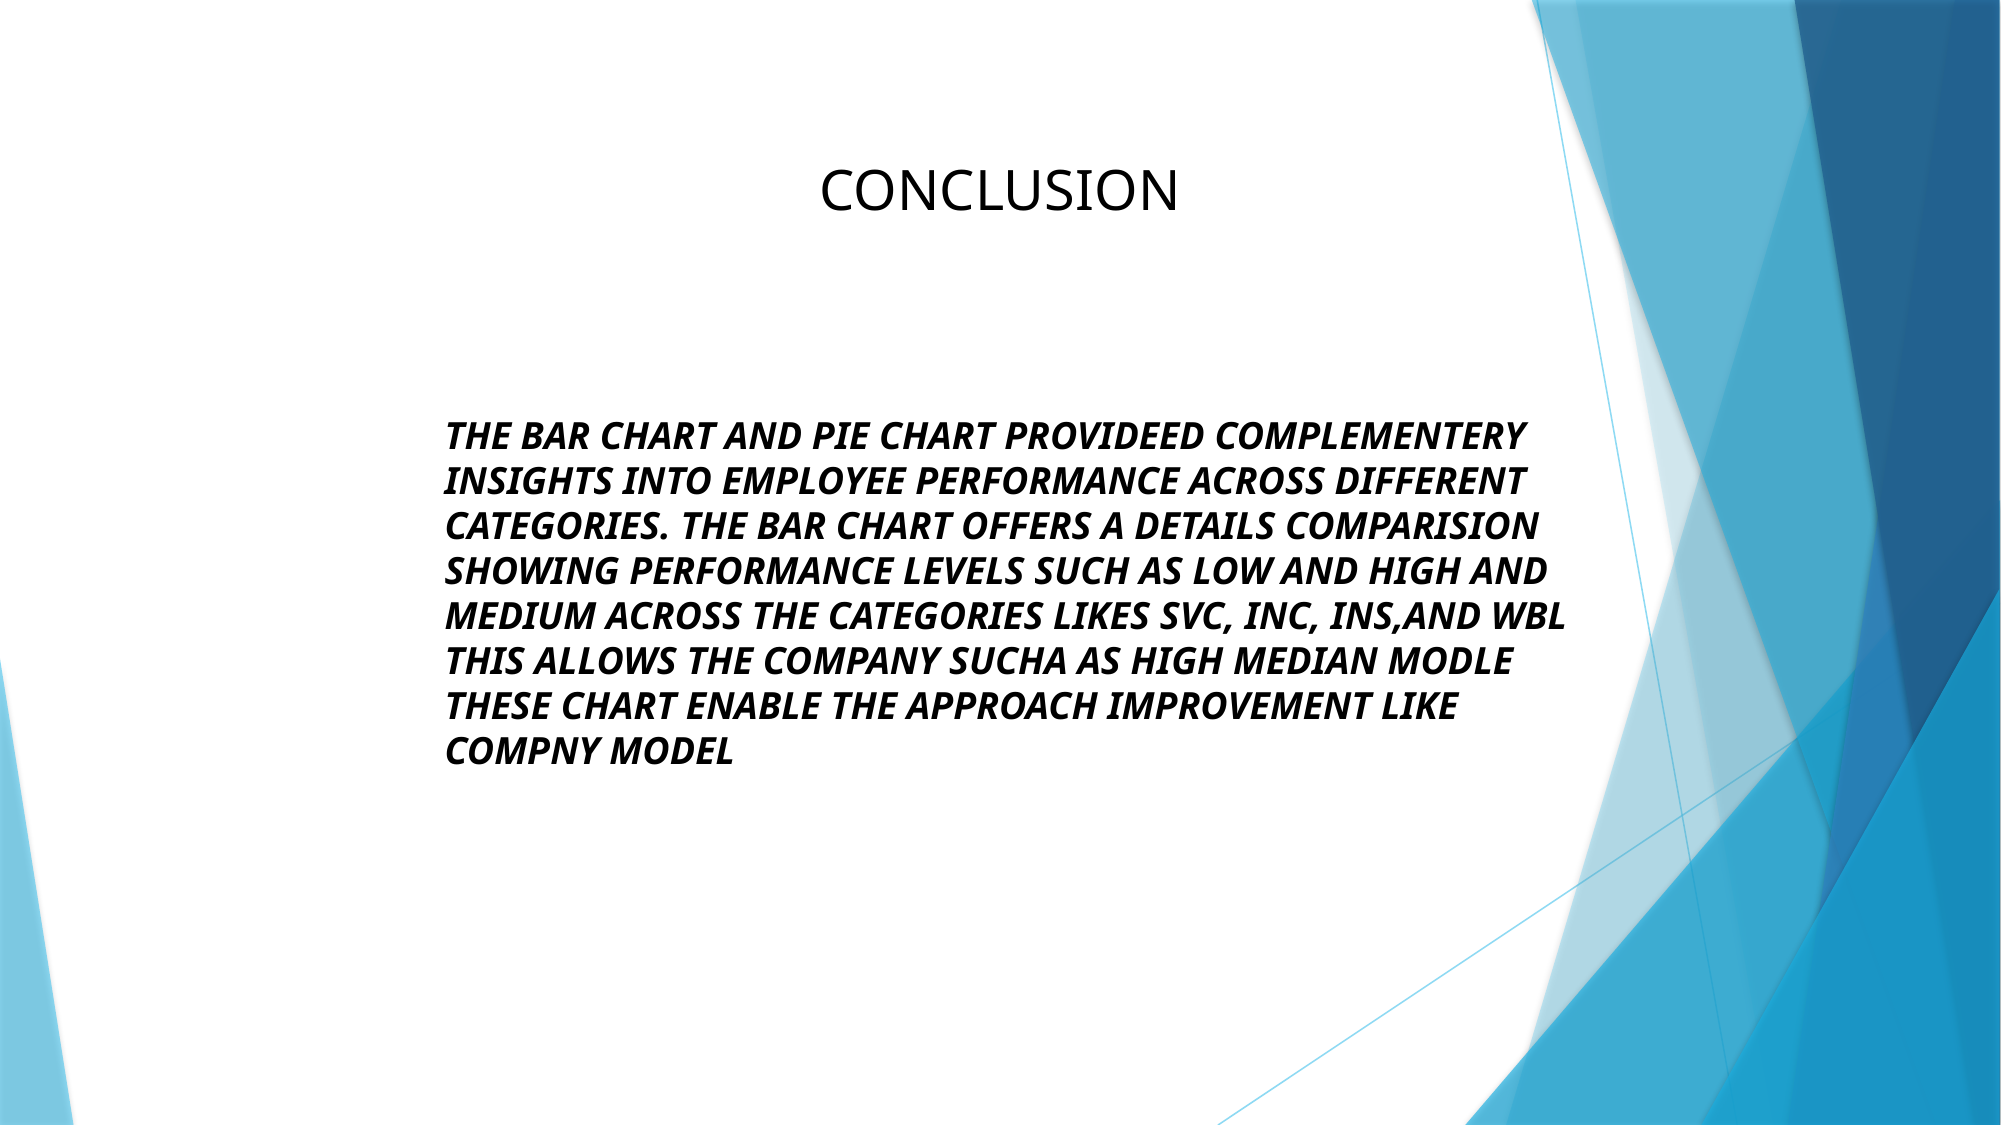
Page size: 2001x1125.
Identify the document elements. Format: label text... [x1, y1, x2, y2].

list THE BAR CHART AND PIE CHART PROVIDEED COMPLEMENTERY INSIGHTS INTO EMPLOYEE PERFORMANCE ACROSS DIFFERENT CATEGORIES. THE BAR CHART OFFERS A DETAILS COMPARISION SHOWING PERFORMANCE LEVELS SUCH AS LOW AND HIGH AND MEDIUM ACROSS THE CATEGORIES LIKES SVC, INC, INS,AND WBL THIS ALLOWS THE COMPANY SUCHA AS HIGH MEDIAN MODLE THESE CHART ENABLE THE APPROACH IMPROVEMENT LIKE COMPNY MODEL [429, 404, 1612, 832]
title CONCLUSION [409, 146, 1592, 230]
